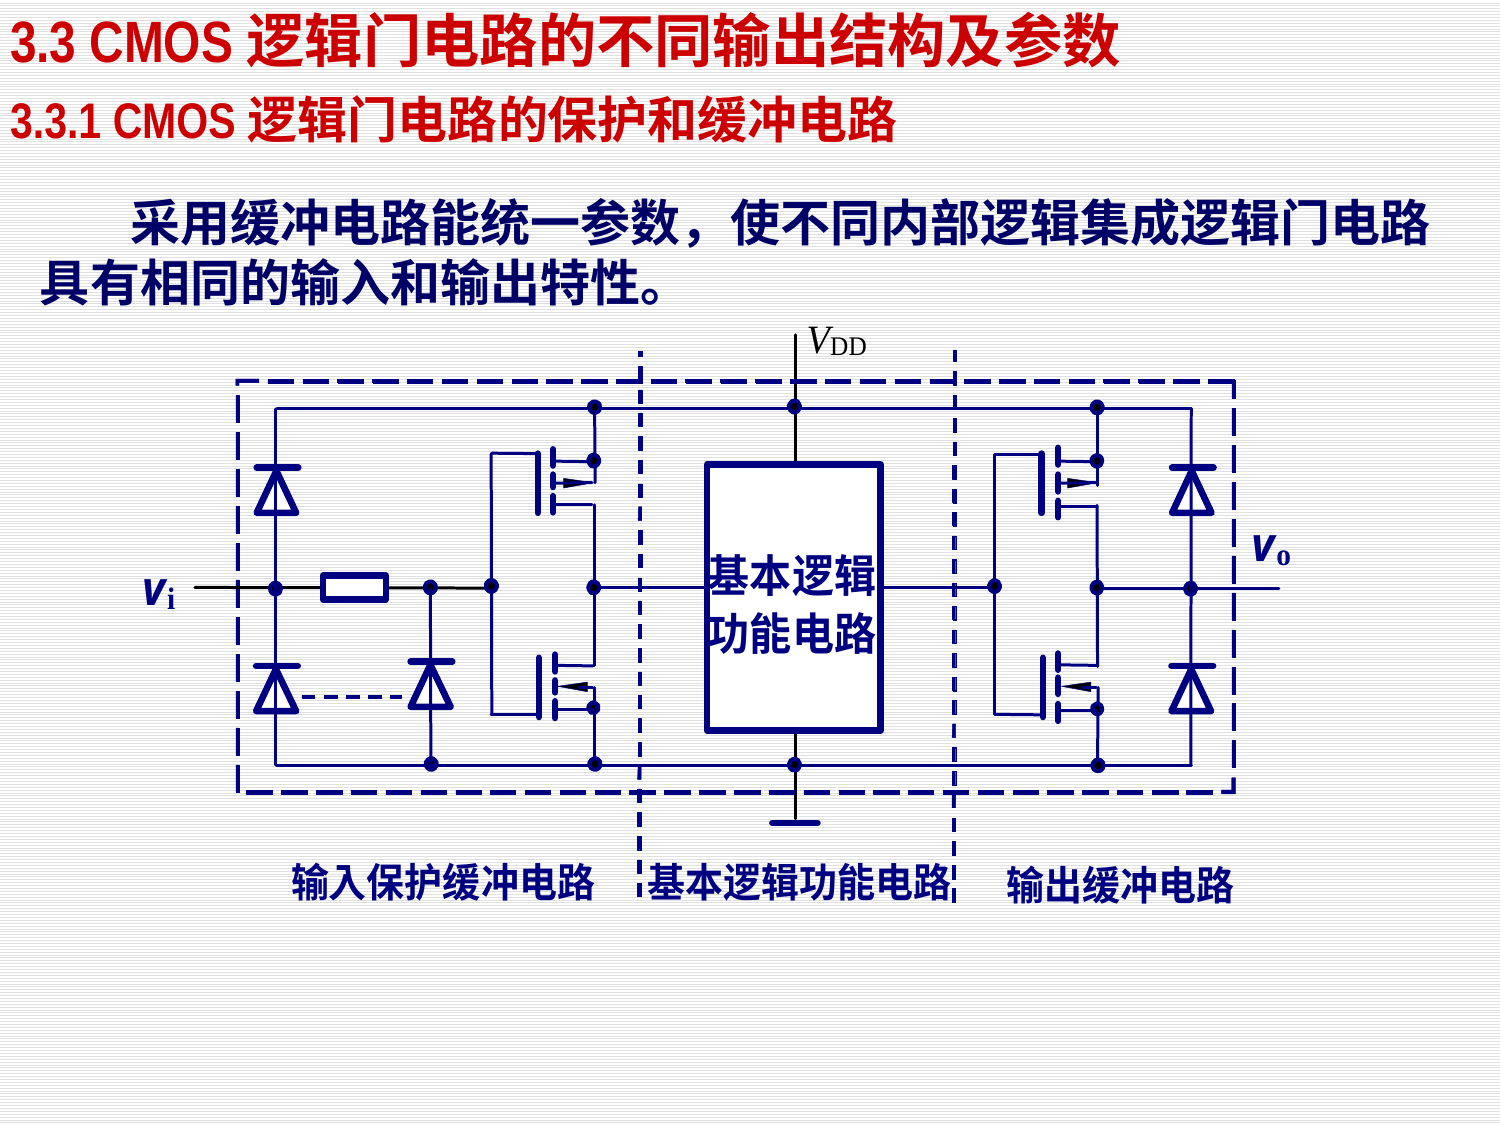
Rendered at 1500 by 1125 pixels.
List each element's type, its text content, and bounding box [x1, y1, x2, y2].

text_box 3.3.1 CMOS逻辑门电路的保护和缓冲电路 [7, 87, 934, 151]
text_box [125, 316, 1308, 912]
text_box 3.3 CMOS逻辑门电路的不同输出结构及参数 [7, 2, 1152, 77]
text_box 采用缓冲电路能统一参数，使不同内部逻辑集成逻辑门电路具有相同的输入和输出特性。 [25, 184, 1469, 320]
